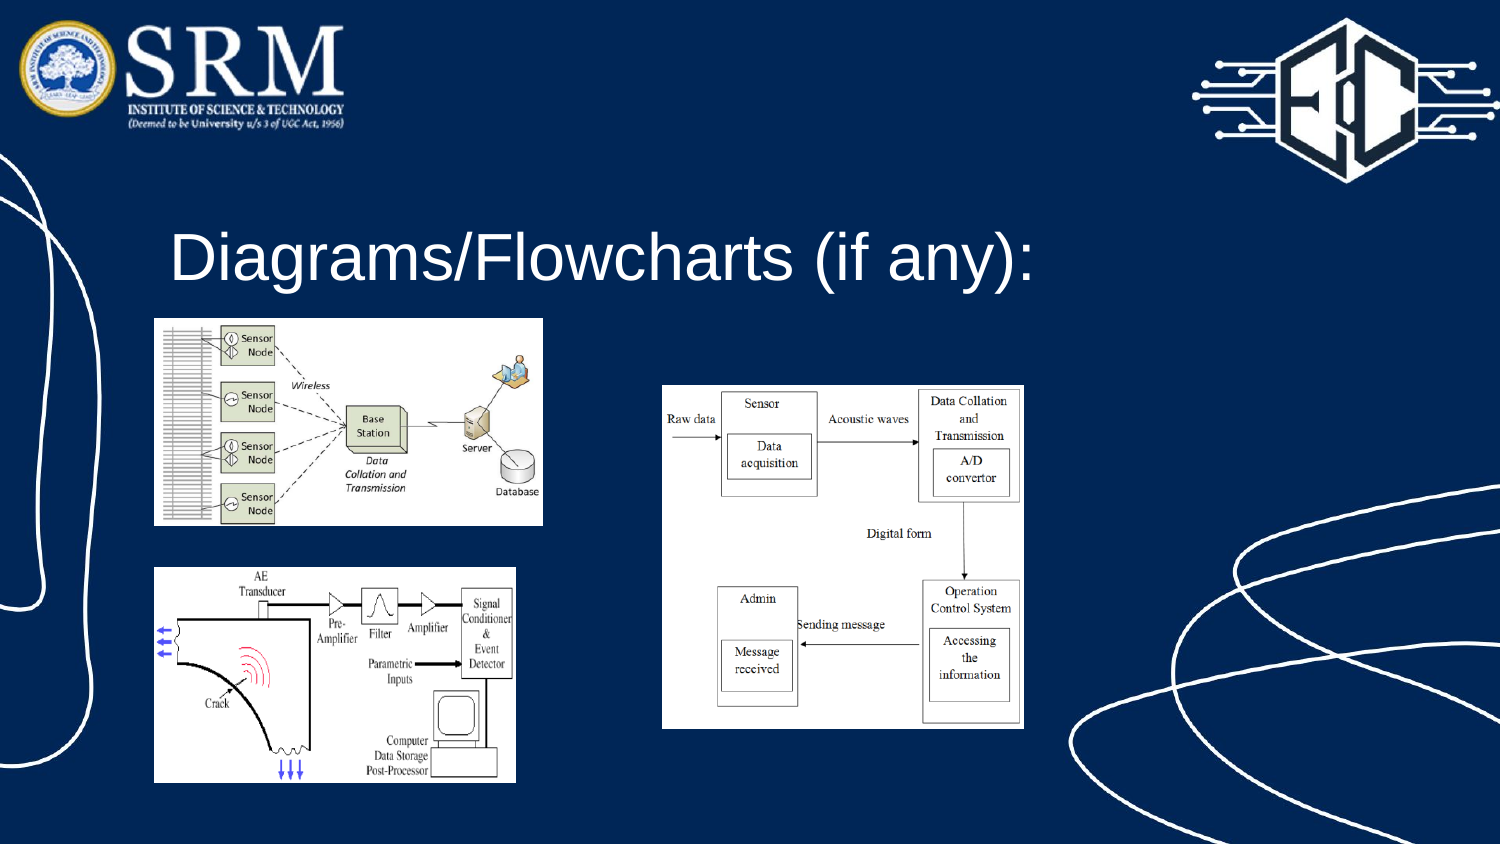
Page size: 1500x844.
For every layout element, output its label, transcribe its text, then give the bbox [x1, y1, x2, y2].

picture [0, 0, 1500, 844]
title Diagrams/Flowcharts (if any): [154, 185, 1094, 324]
text_box [154, 323, 1275, 729]
